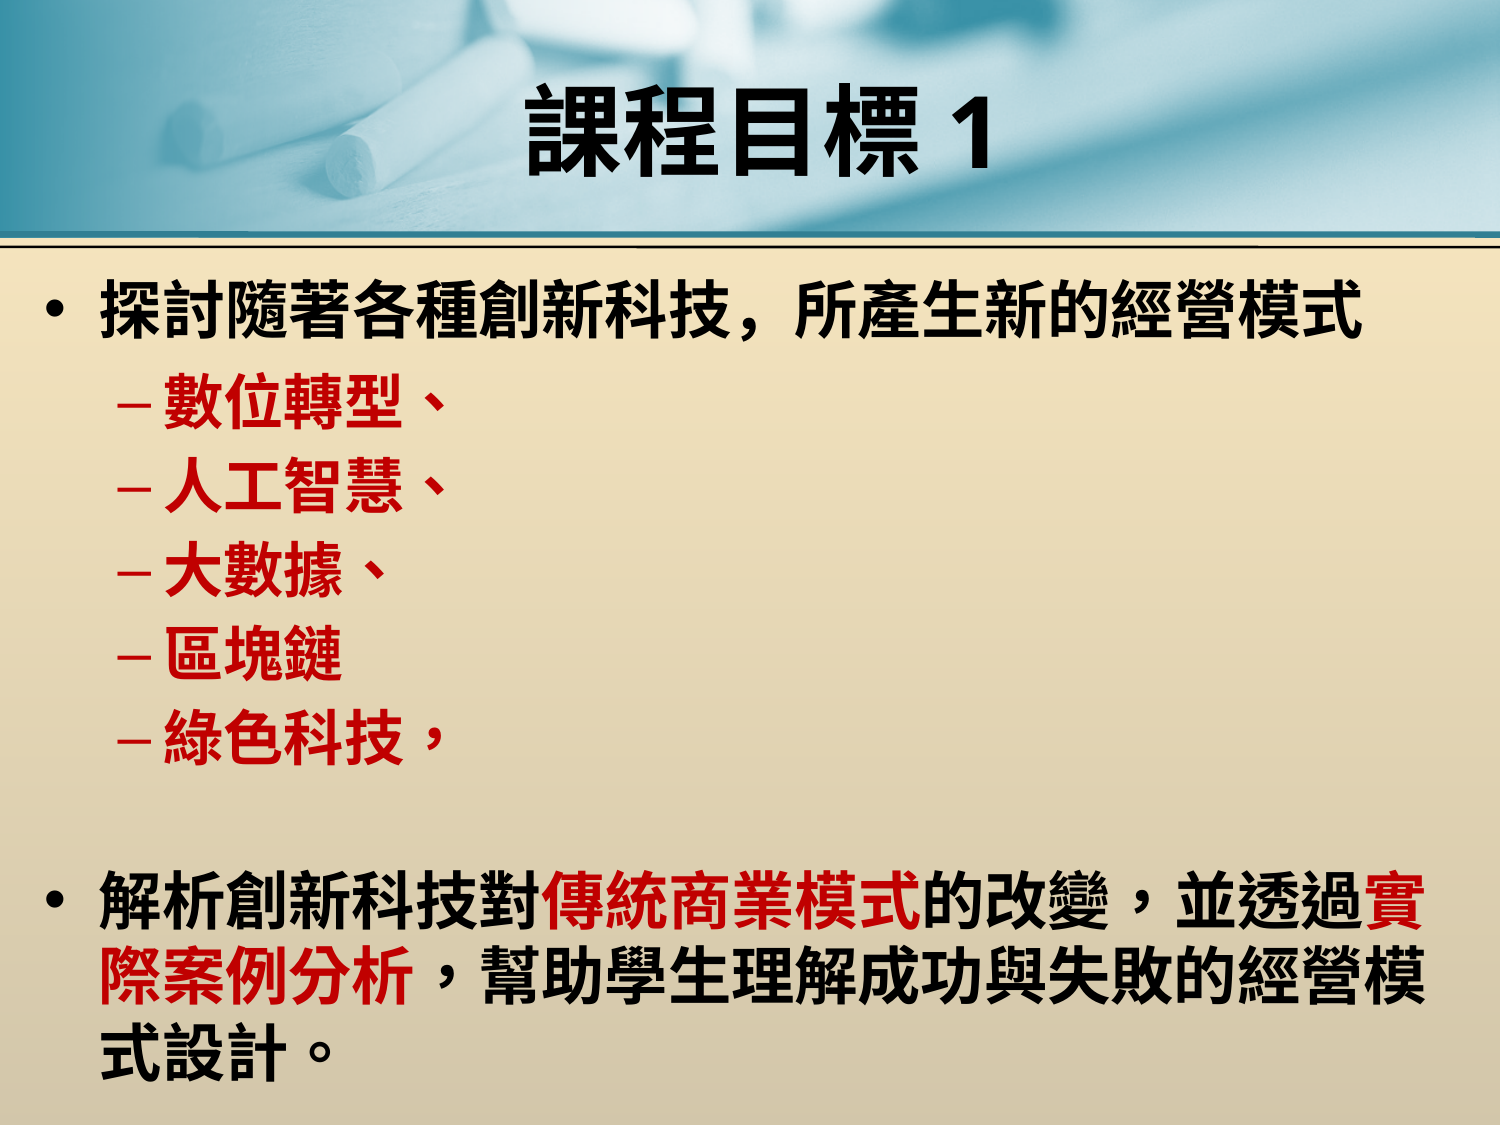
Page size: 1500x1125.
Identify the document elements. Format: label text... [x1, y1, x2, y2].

title 課程目標1 [45, 24, 1481, 233]
list 探討隨著各種創新科技，所產生新的經營模式 數位轉型、 人工智慧、 大數據、 區塊鏈 綠色科技， 解析創新科技對傳統商業模式的改變，並透過實際案例分析，幫助學生理解成功與失敗的經營模式設計。 [29, 262, 1481, 1103]
